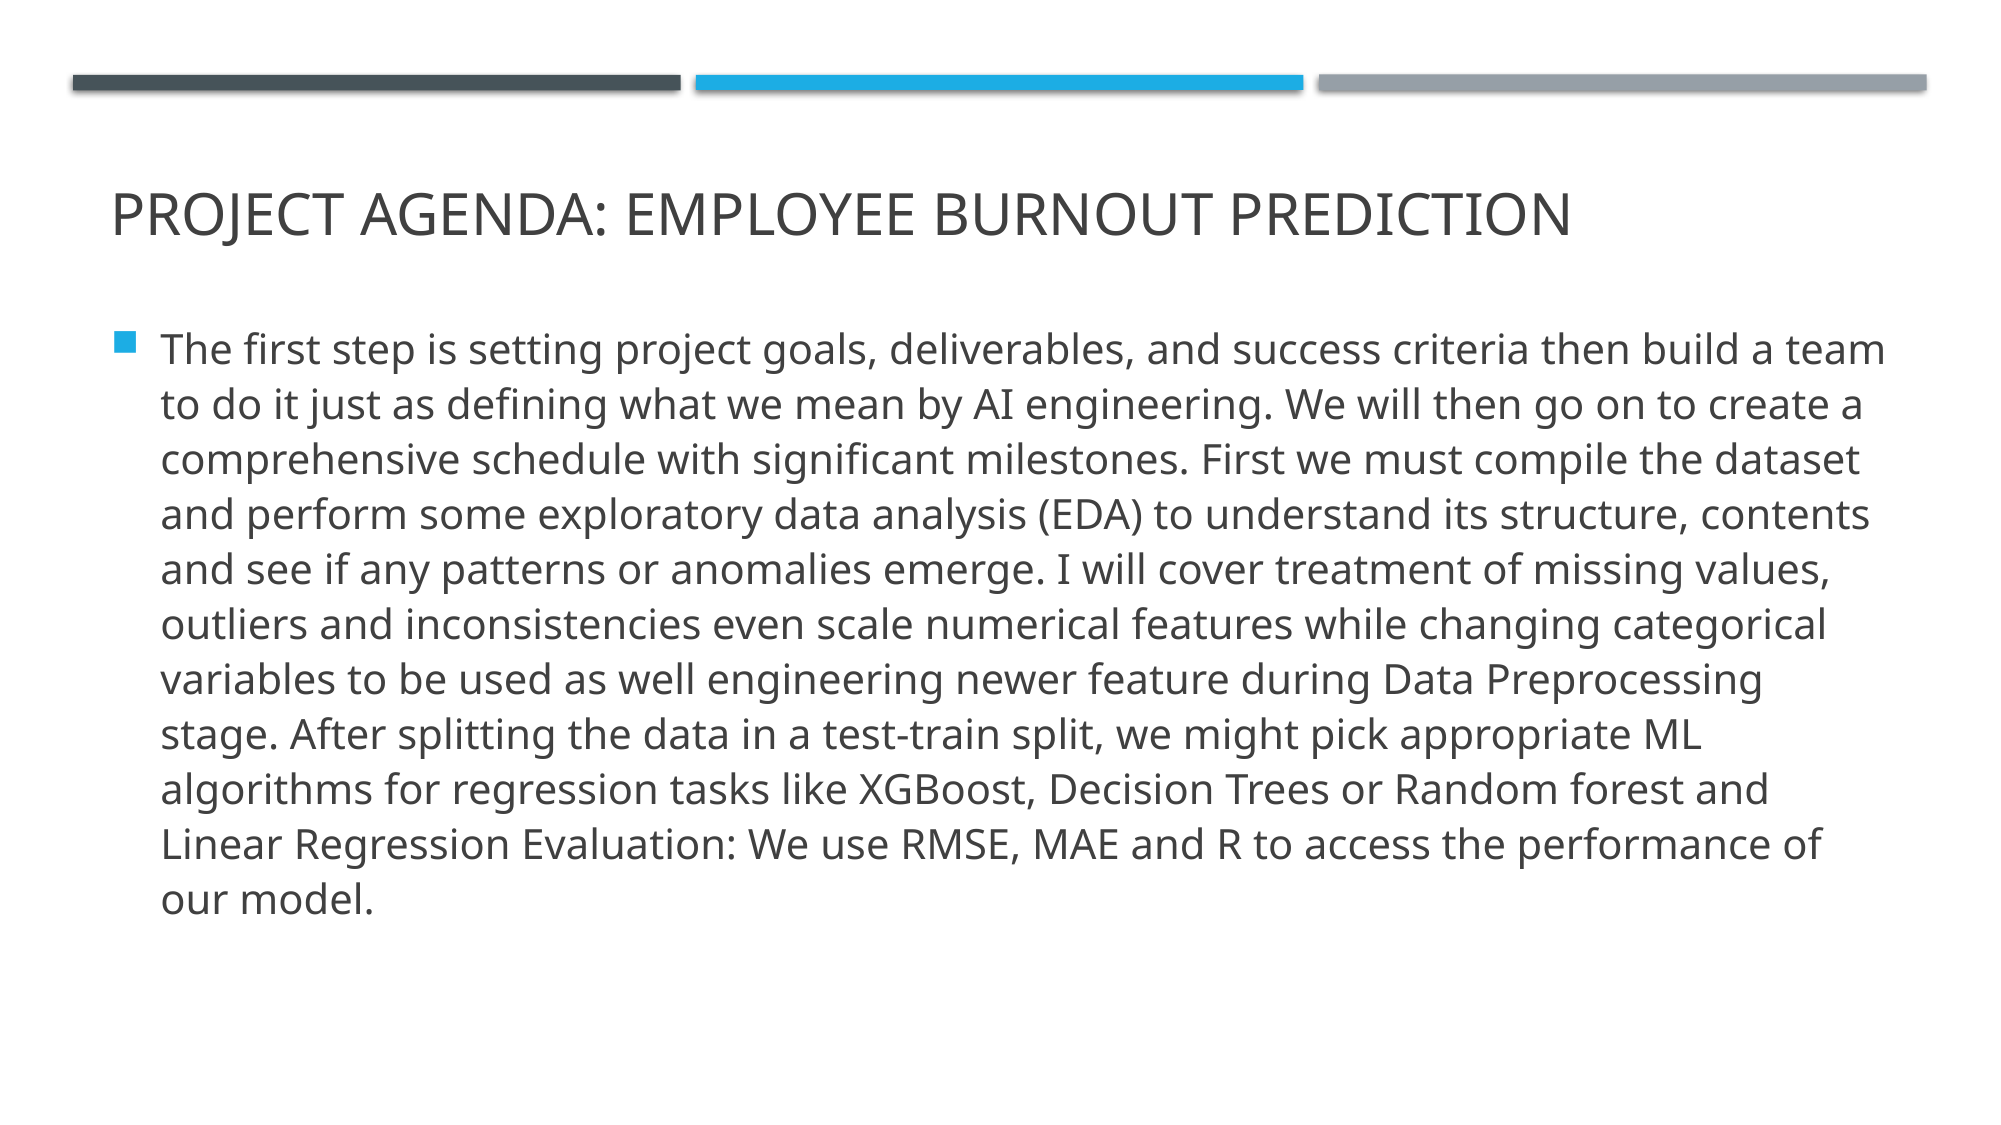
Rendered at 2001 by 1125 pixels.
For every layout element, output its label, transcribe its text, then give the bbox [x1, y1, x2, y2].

title Project Agenda: Employee Burnout Prediction [95, 115, 1905, 310]
list The first step is setting project goals, deliverables, and success criteria then build a team to do it just as defining what we mean by AI engineering. We will then go on to create a comprehensive schedule with significant milestones. First we must compile the dataset and perform some exploratory data analysis (EDA) to understand its structure, contents and see if any patterns or anomalies emerge. I will cover treatment of missing values, outliers and inconsistencies even scale numerical features while changing categorical variables to be used as well engineering newer feature during Data Preprocessing stage. After splitting the data in a test-train split, we might pick appropriate ML algorithms for regression tasks like XGBoost, Decision Trees or Random forest and Linear Regression Evaluation: We use RMSE, MAE and R to access the performance of our model. [95, 310, 1905, 981]
